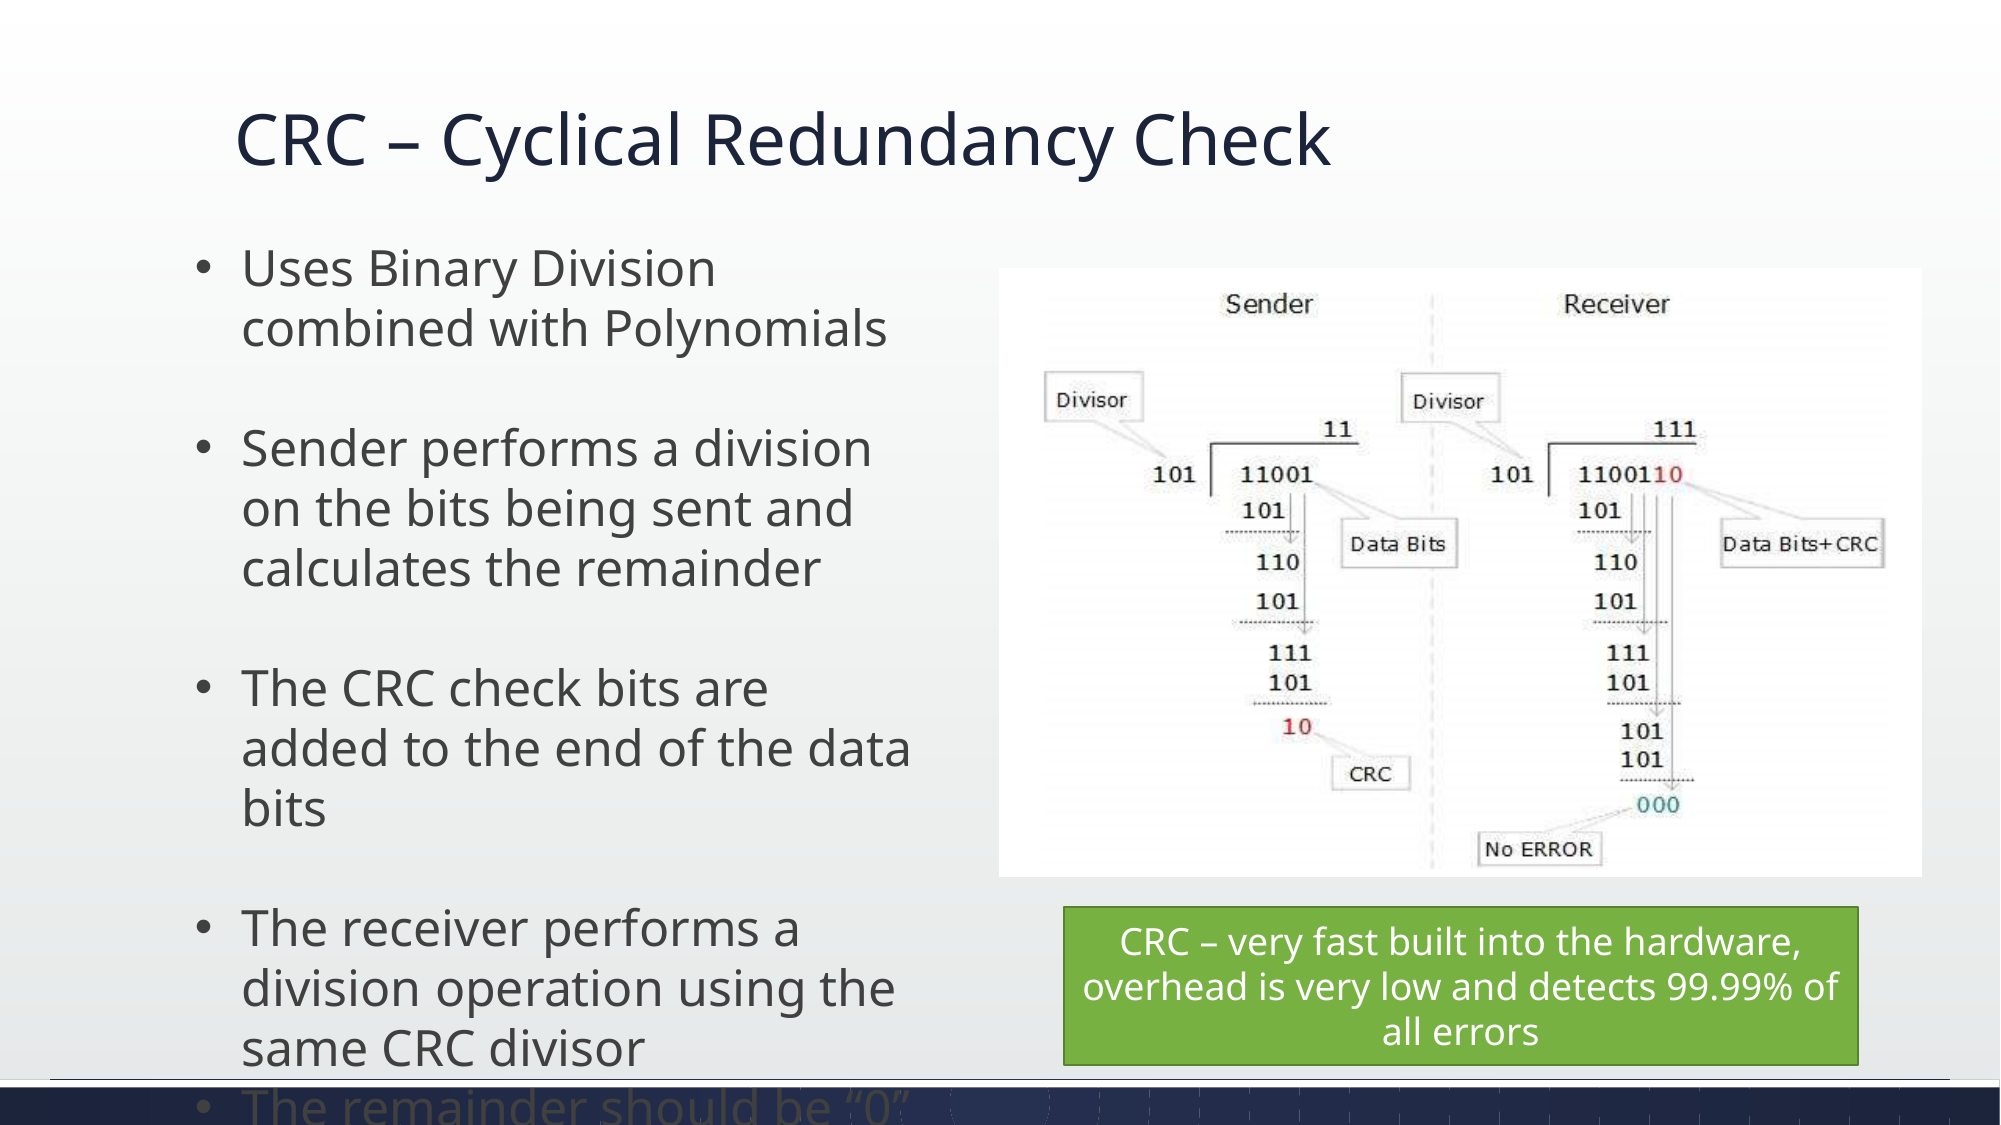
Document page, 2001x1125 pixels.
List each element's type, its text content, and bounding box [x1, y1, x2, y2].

picture [999, 268, 1922, 877]
text_box CRC – very fast built into the hardware, overhead is very low and detects 99.99% of all errors [1063, 906, 1859, 1066]
title CRC – Cyclical Redundancy Check [219, 0, 1780, 189]
text_box Uses Binary Division combined with Polynomials Sender performs a division on the bits being sent and calculates the remainder The CRC check bits are added to the end of the data bits The receiver performs a division operation using the same CRC divisor The remainder should be “0” [180, 228, 938, 1125]
